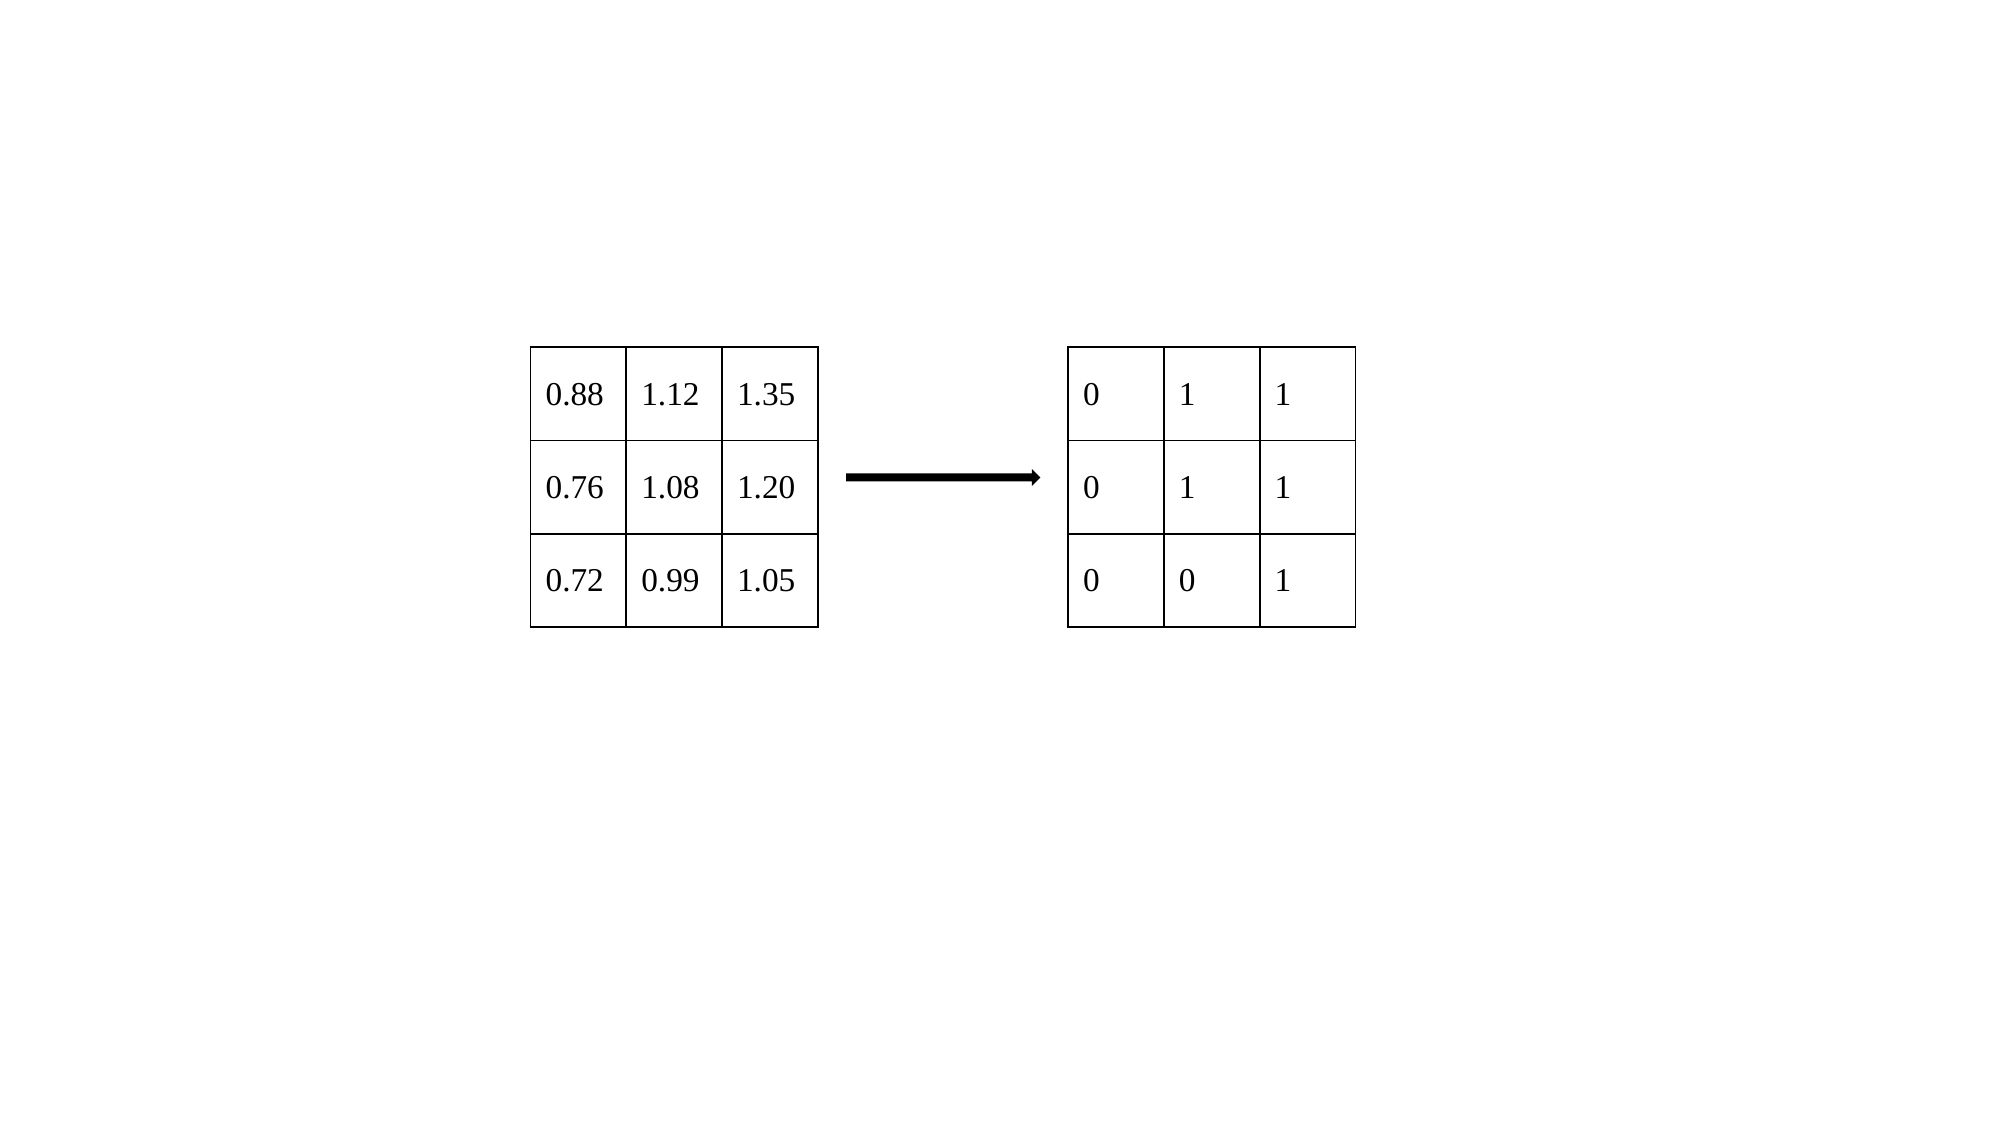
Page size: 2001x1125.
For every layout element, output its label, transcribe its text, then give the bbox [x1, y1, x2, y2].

table_cell 1 [1261, 535, 1355, 626]
table_cell 0 [1165, 535, 1259, 626]
table_cell 0 [1069, 535, 1163, 626]
table_cell 0.76 [531, 441, 625, 533]
table_cell 0.72 [531, 535, 625, 626]
table_cell 0.99 [627, 535, 721, 626]
table_cell 1 [1165, 441, 1259, 533]
table_header 1.35 [723, 348, 817, 440]
table_cell 1.08 [627, 441, 721, 533]
table_cell 1.20 [723, 441, 817, 533]
table_cell 0 [1069, 441, 1163, 533]
table_cell 1.05 [723, 535, 817, 626]
table_header 0 [1069, 348, 1163, 440]
text_box [846, 469, 1041, 486]
table_header 1 [1165, 348, 1259, 440]
table_header 0.88 [531, 348, 625, 440]
table_cell 1 [1261, 441, 1355, 533]
table_header 1.12 [627, 348, 721, 440]
table_header 1 [1261, 348, 1355, 440]
